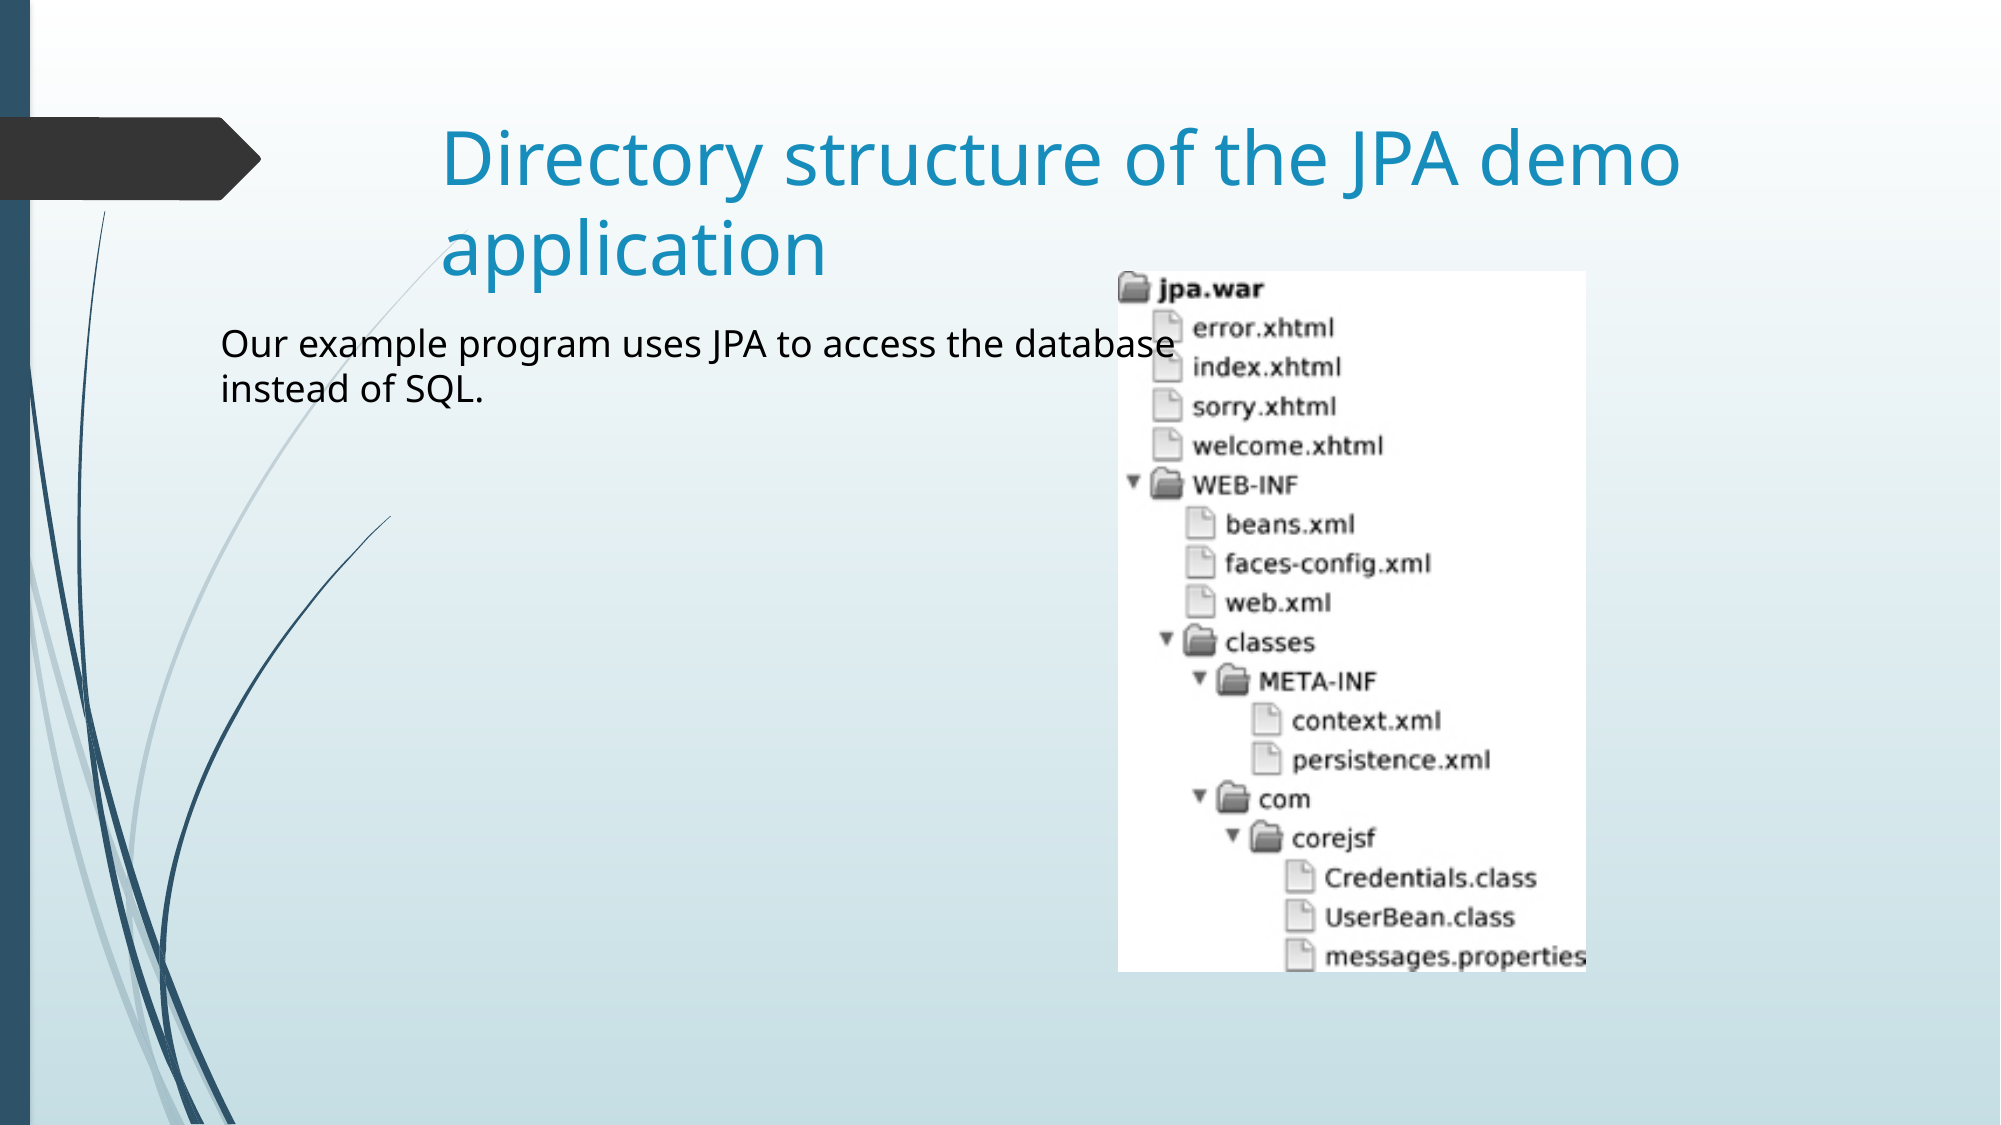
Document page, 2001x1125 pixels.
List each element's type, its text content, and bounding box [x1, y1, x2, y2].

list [1118, 271, 1586, 972]
text_box Our example program uses JPA to access the database instead of SQL. [205, 312, 1113, 418]
title Directory structure of the JPA demo application [425, 102, 1888, 313]
